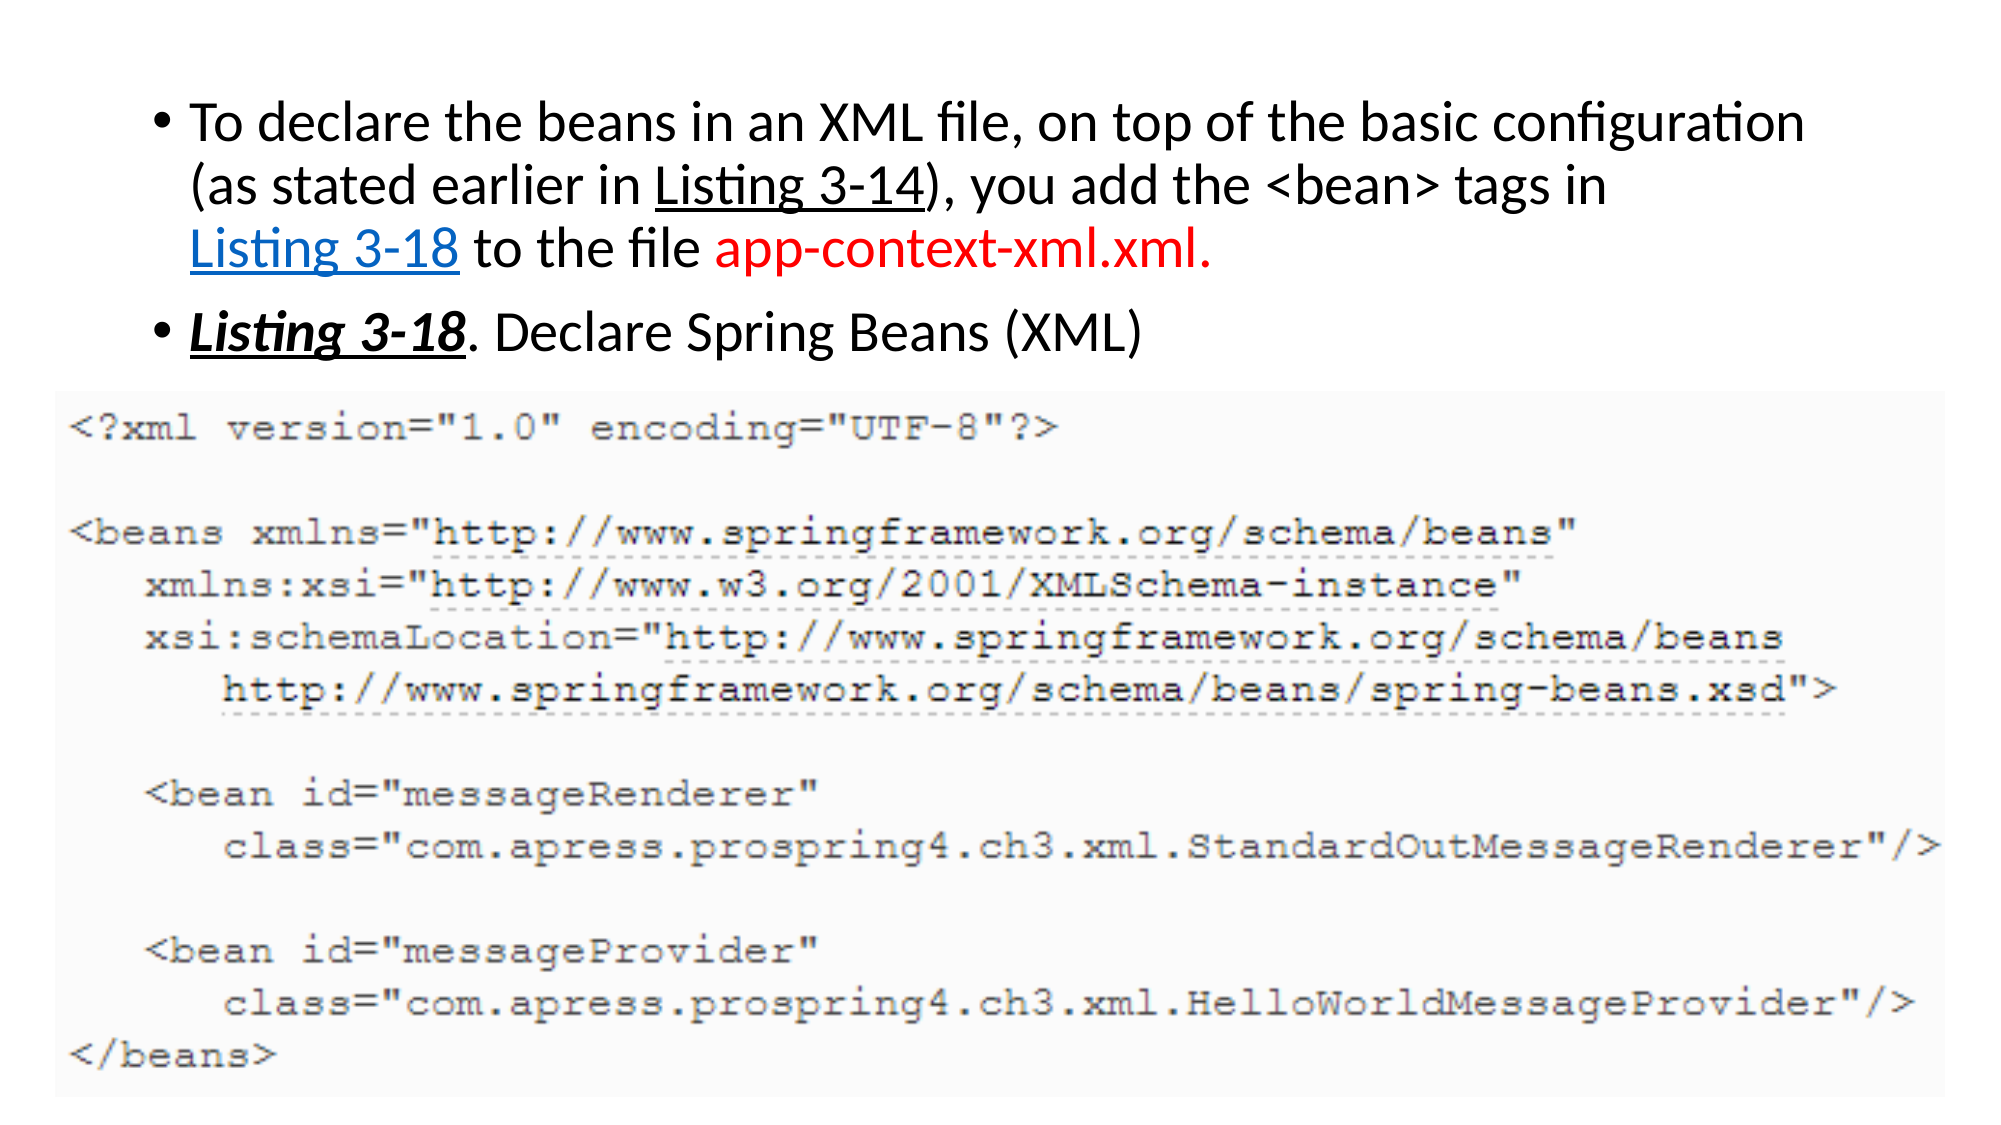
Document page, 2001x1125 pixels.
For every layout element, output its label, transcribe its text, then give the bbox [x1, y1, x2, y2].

list To declare the beans in an XML file, on top of the basic configuration (as stated earlier in Listing 3-14), you add the <bean> tags in Listing 3-18 to the file app-context-xml.xml. Listing 3-18. Declare Spring Beans (XML) [137, 83, 1863, 391]
picture [55, 391, 1945, 1098]
